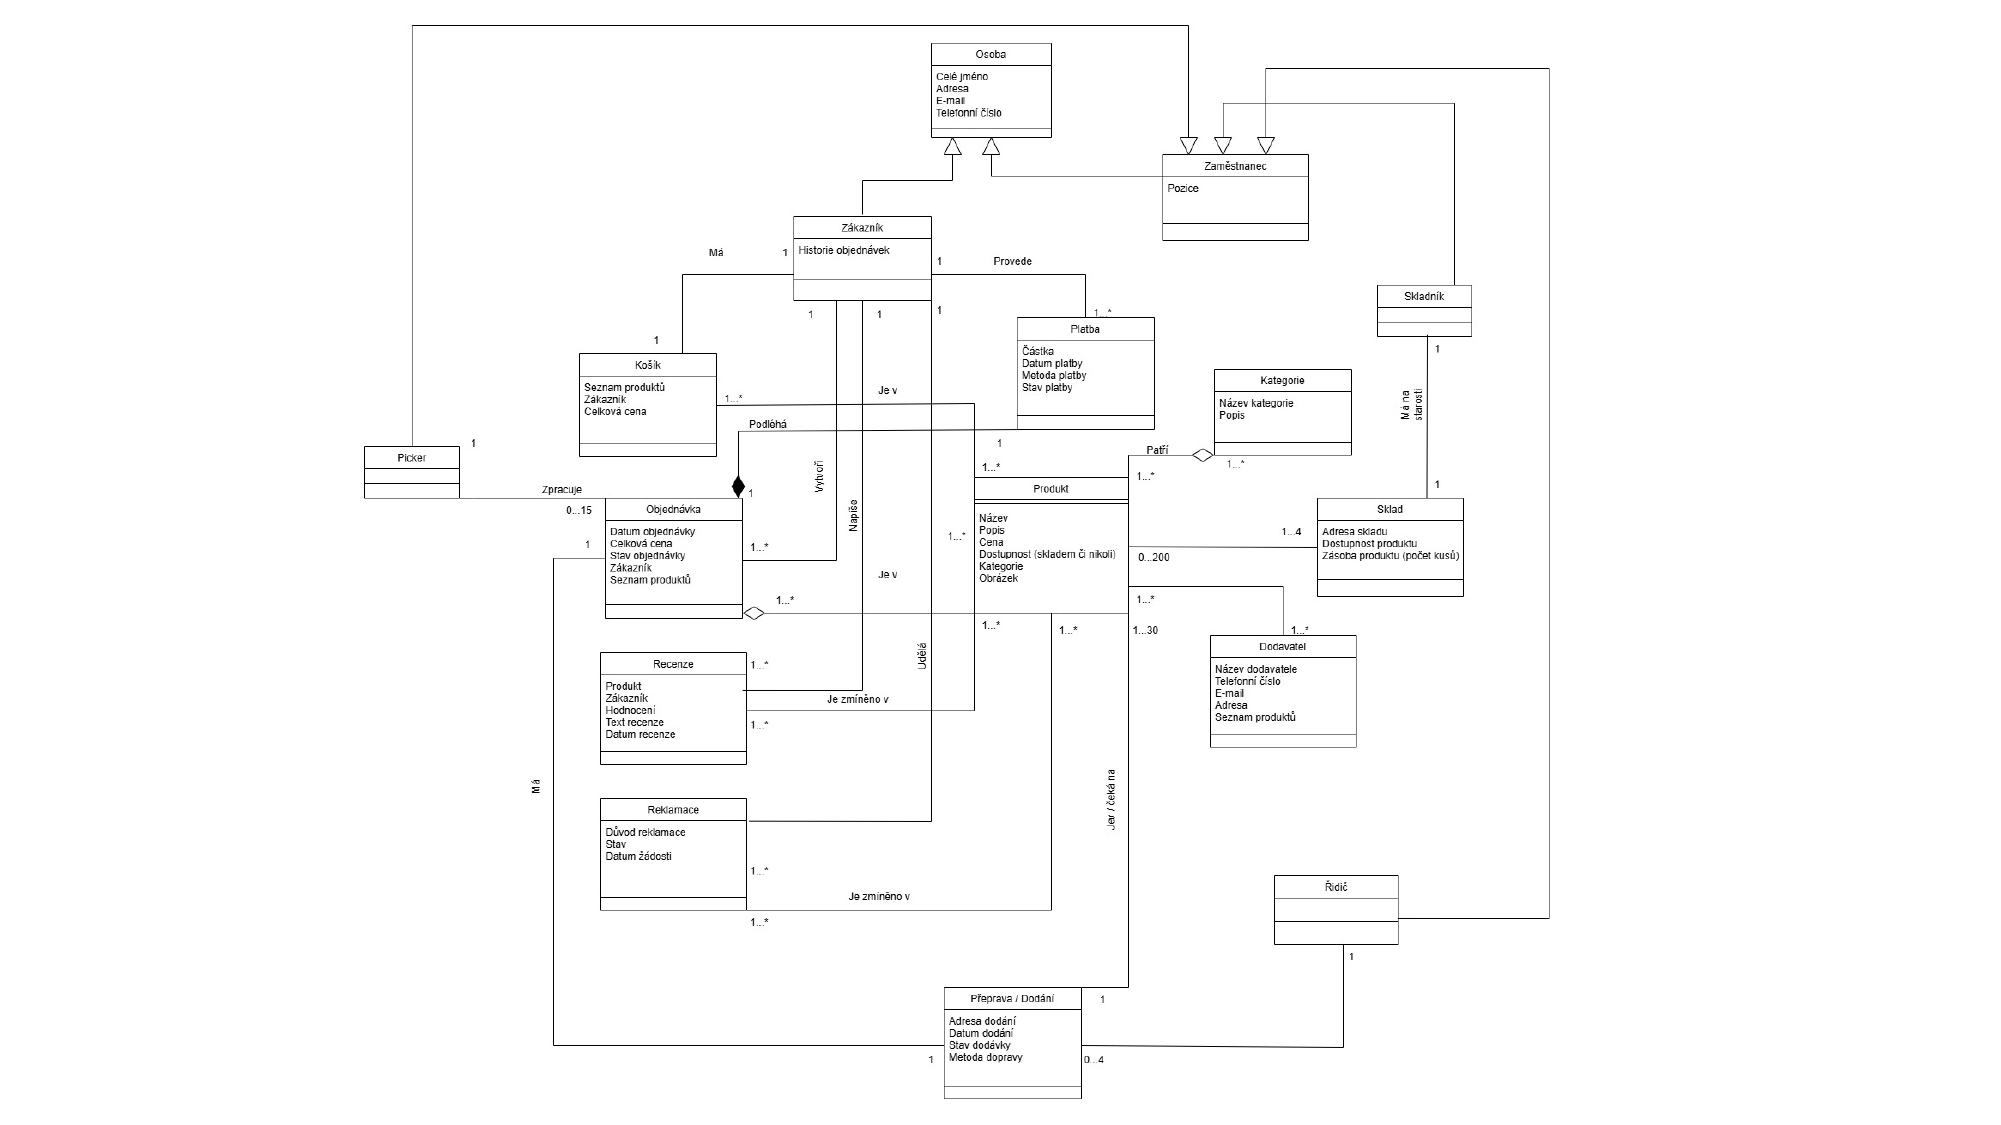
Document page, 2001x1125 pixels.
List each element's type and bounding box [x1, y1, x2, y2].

picture [363, 25, 1551, 1100]
